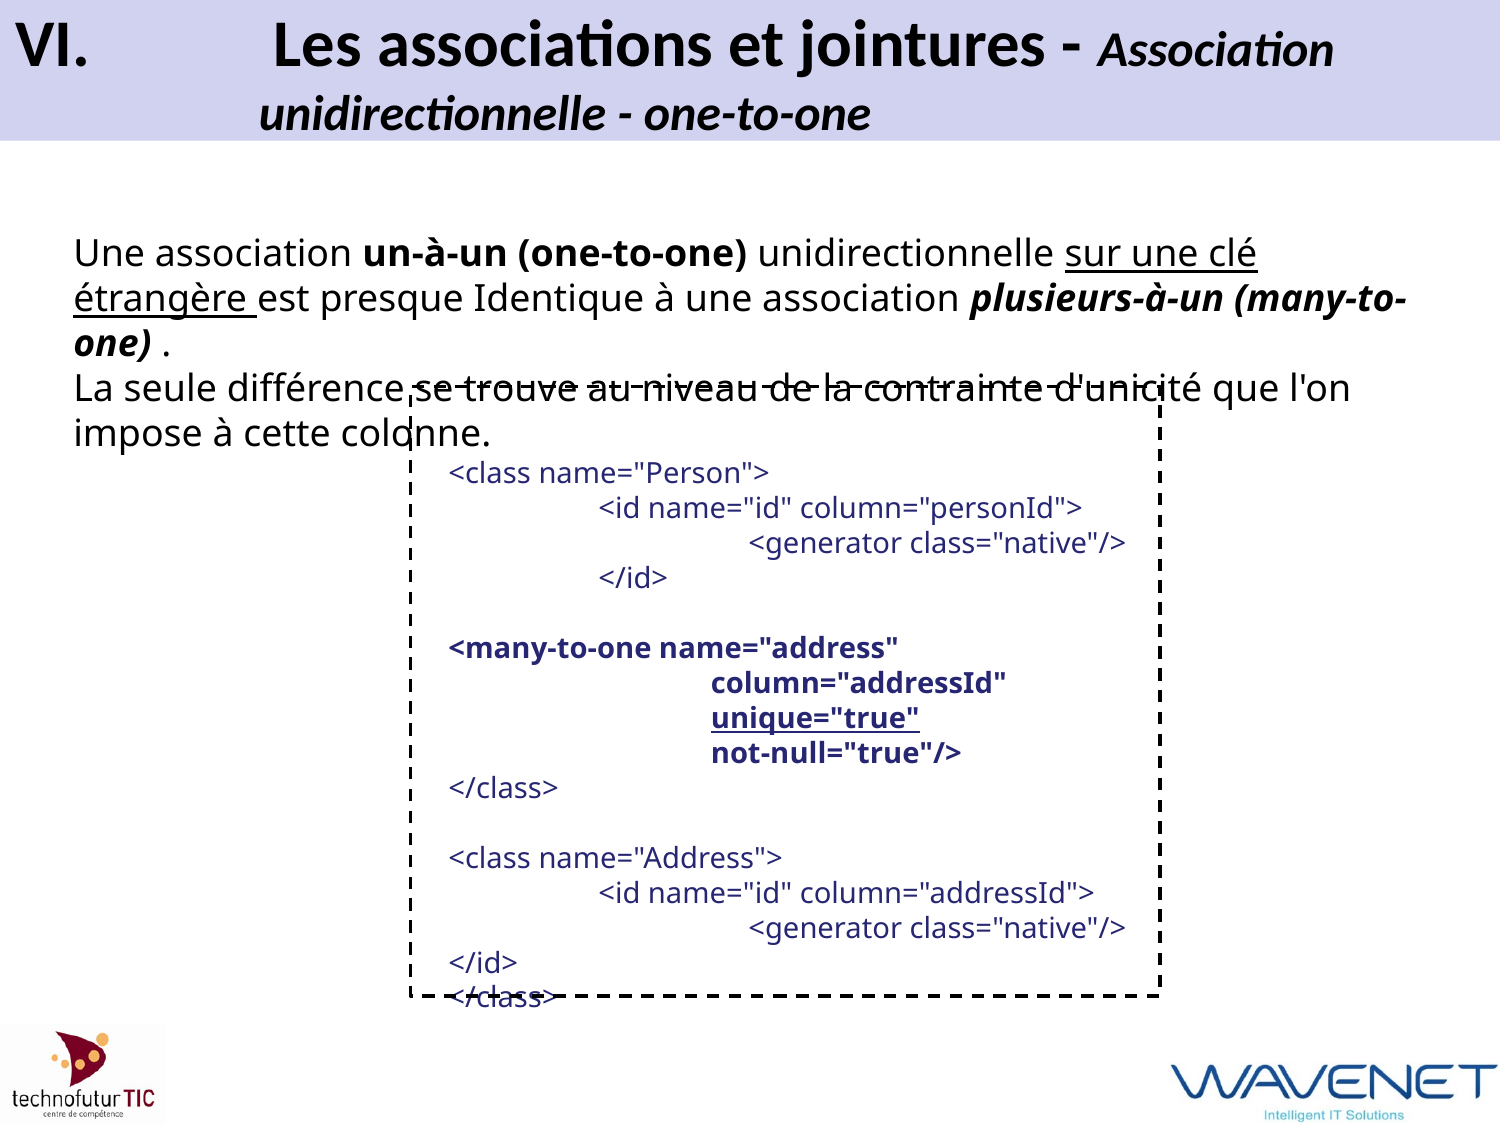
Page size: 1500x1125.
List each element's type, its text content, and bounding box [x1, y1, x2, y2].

picture [0, 1024, 165, 1125]
text_box [410, 386, 1161, 997]
text_box Une association un-à-un (one-to-one) unidirectionnelle sur une clé étrangère est presque Identique à une association plusieurs-à-un (many-to-one) . La seule différence se trouve au niveau de la contrainte d'unicité que l'on impose à cette colonne. <class name="Person"> <id name="id" column="personId"> <generator class="native"/> </id> <many-to-one name="address" column="addressId" unique="true" not-null="true"/> </class> <class name="Address"> <id name="id" column="addressId"> <generator class="native"/> </id> </class> [58, 222, 1453, 1022]
title VI. Les associations et jointures - Association unidirectionnelle - one-to-one [0, 0, 1500, 141]
picture [1169, 1062, 1499, 1124]
